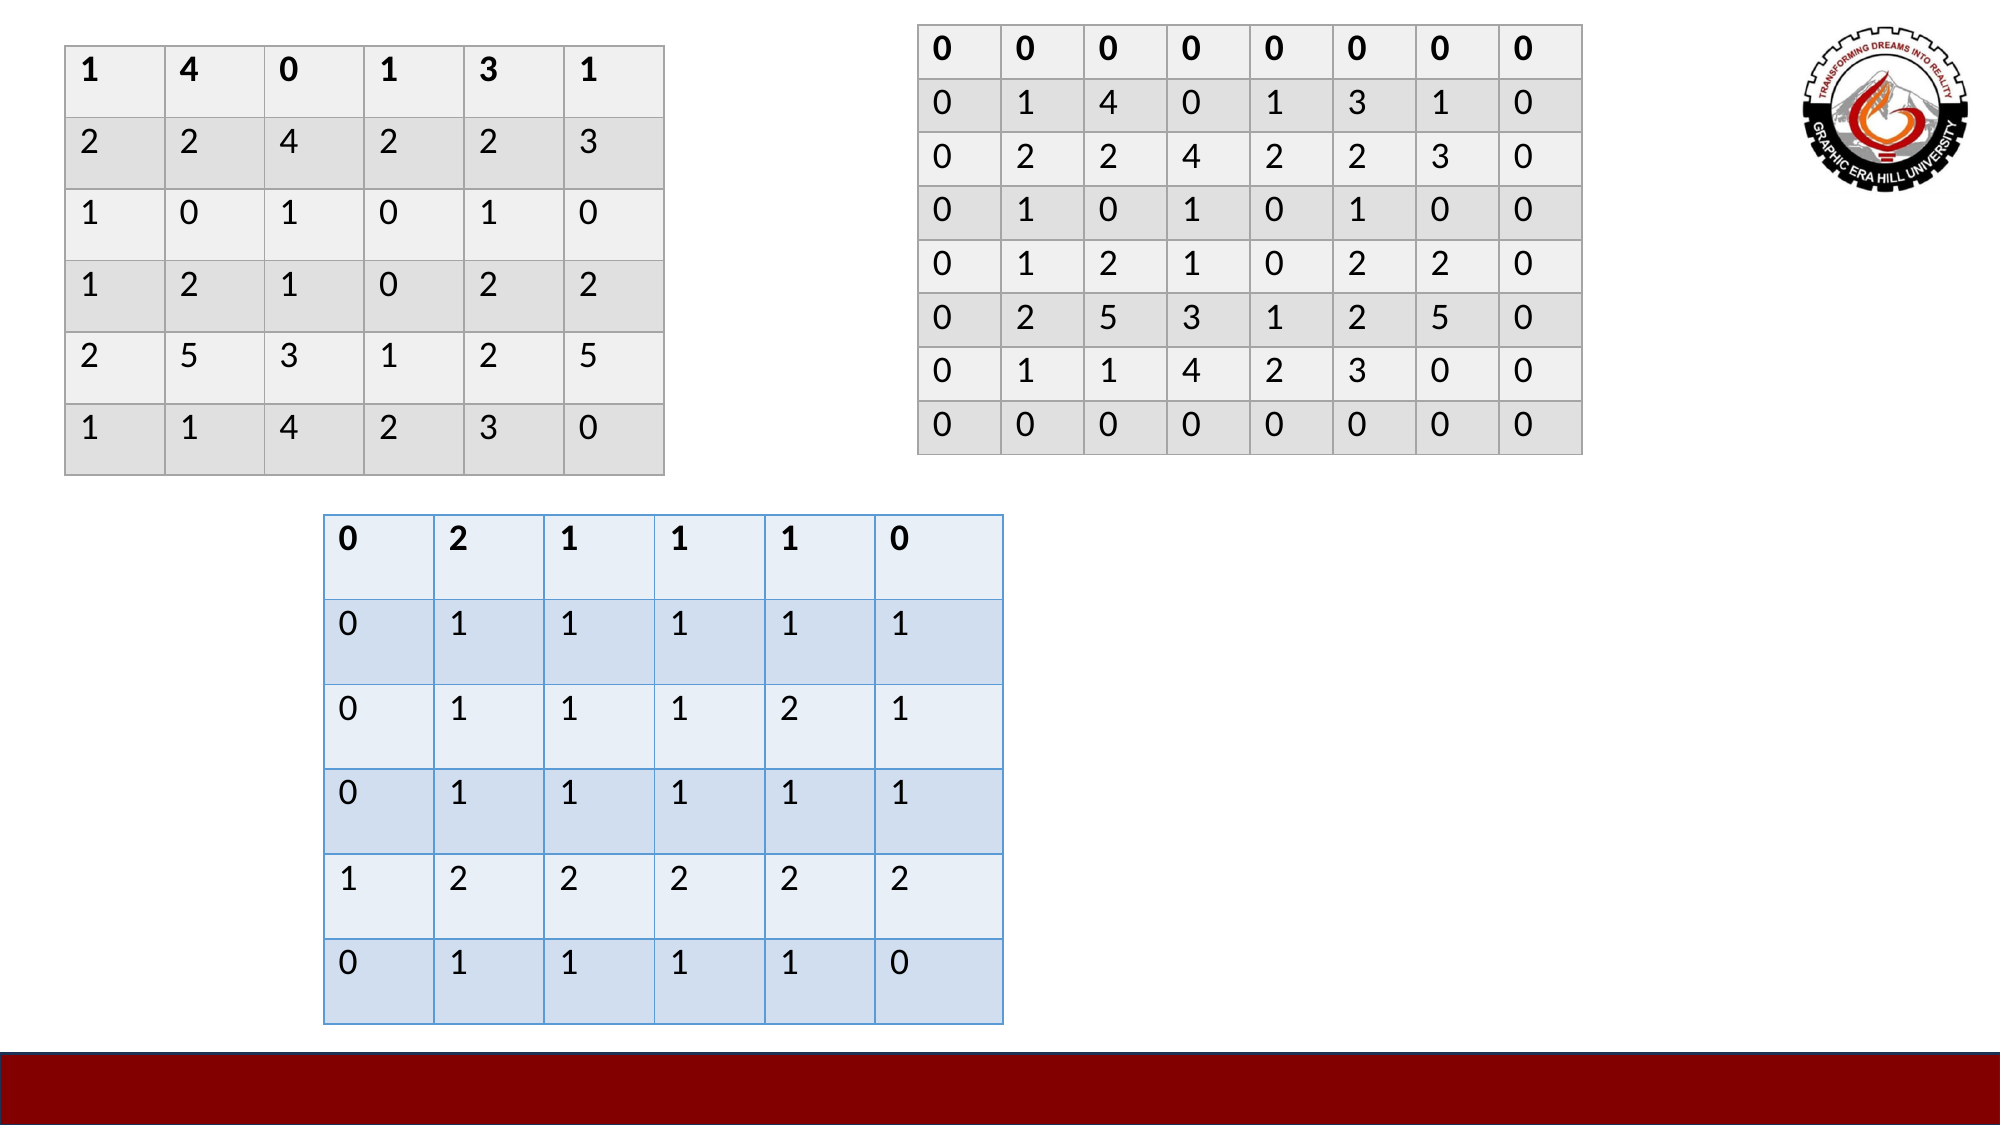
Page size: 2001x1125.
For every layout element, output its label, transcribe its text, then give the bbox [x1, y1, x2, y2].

table_cell 0 [919, 294, 1000, 346]
picture [1774, 0, 1994, 219]
table_cell 2 [1085, 241, 1166, 292]
table_header 1 [545, 516, 654, 599]
table_cell 2 [565, 261, 663, 331]
table_cell 1 [545, 600, 654, 684]
table_cell 3 [565, 118, 663, 188]
text_box [0, 1052, 2000, 1125]
table_cell 1 [265, 261, 363, 331]
table_cell 2 [465, 333, 563, 403]
table_cell 3 [1168, 294, 1249, 346]
table_cell 2 [1334, 241, 1415, 292]
table_cell 2 [1085, 133, 1166, 185]
table_header 0 [919, 26, 1000, 78]
table_cell 0 [1334, 402, 1415, 454]
table_header 0 [1334, 26, 1415, 78]
table_cell 1 [876, 685, 1002, 768]
table_cell 1 [1251, 294, 1332, 346]
table_cell 0 [876, 940, 1002, 1023]
table_cell 2 [1334, 294, 1415, 346]
table_cell 0 [166, 190, 264, 260]
table_cell 0 [1251, 402, 1332, 454]
table_cell 1 [766, 940, 874, 1023]
table_cell 0 [1417, 402, 1498, 454]
table_cell 1 [325, 855, 433, 938]
table_cell 0 [1500, 133, 1581, 185]
table_cell 1 [766, 770, 874, 853]
table_header 4 [166, 47, 264, 117]
table_cell 0 [1500, 241, 1581, 292]
table_cell 1 [655, 940, 764, 1023]
table_cell 2 [166, 118, 264, 188]
table_cell 1 [1002, 348, 1083, 400]
table_cell 2 [876, 855, 1002, 938]
table_cell 1 [1168, 187, 1249, 239]
table_cell 0 [1417, 187, 1498, 239]
table_cell 1 [766, 600, 874, 684]
table_cell 4 [1168, 133, 1249, 185]
table_cell 1 [435, 600, 543, 684]
table_cell 0 [565, 190, 663, 260]
table_cell 0 [1085, 402, 1166, 454]
table_cell 0 [919, 80, 1000, 131]
table_cell 0 [565, 405, 663, 474]
table_cell 1 [1334, 187, 1415, 239]
table_cell 2 [1002, 133, 1083, 185]
table_cell 2 [766, 685, 874, 768]
table_cell 0 [1168, 402, 1249, 454]
table_cell 2 [1251, 348, 1332, 400]
table_cell 2 [365, 118, 463, 188]
table_cell 1 [545, 940, 654, 1023]
table_cell 0 [1417, 348, 1498, 400]
table_cell 1 [435, 770, 543, 853]
table_cell 5 [1085, 294, 1166, 346]
table_cell 0 [1500, 187, 1581, 239]
table_cell 0 [1251, 241, 1332, 292]
table_cell 1 [1002, 241, 1083, 292]
table_cell 0 [1251, 187, 1332, 239]
table_cell 0 [325, 770, 433, 853]
table_cell 1 [66, 261, 164, 331]
table_cell 3 [265, 333, 363, 403]
table_cell 1 [465, 190, 563, 260]
table_cell 1 [365, 333, 463, 403]
table_cell 3 [1417, 133, 1498, 185]
table_cell 3 [1334, 348, 1415, 400]
table_header 0 [1002, 26, 1083, 78]
table_header 0 [1168, 26, 1249, 78]
table_cell 2 [166, 261, 264, 331]
table_cell 0 [1500, 348, 1581, 400]
table_header 0 [325, 516, 433, 599]
table_header 0 [1417, 26, 1498, 78]
table_cell 3 [465, 405, 563, 474]
table_header 3 [465, 47, 563, 117]
table_cell 1 [545, 770, 654, 853]
table_cell 4 [265, 118, 363, 188]
table_cell 0 [919, 187, 1000, 239]
table_cell 1 [1417, 80, 1498, 131]
table_cell 4 [1085, 80, 1166, 131]
table_header 0 [1085, 26, 1166, 78]
table_cell 2 [66, 333, 164, 403]
table_header 0 [265, 47, 363, 117]
table_cell 1 [1168, 241, 1249, 292]
table_cell 1 [435, 940, 543, 1023]
table_header 2 [435, 516, 543, 599]
table_header 1 [66, 47, 164, 117]
table_cell 2 [66, 118, 164, 188]
table_cell 0 [325, 940, 433, 1023]
table_cell 0 [365, 261, 463, 331]
table_cell 0 [325, 685, 433, 768]
table_cell 2 [1251, 133, 1332, 185]
table_cell 0 [1500, 402, 1581, 454]
table_cell 1 [876, 770, 1002, 853]
table_cell 1 [66, 190, 164, 260]
table_cell 1 [1002, 187, 1083, 239]
table_header 1 [766, 516, 874, 599]
table_cell 0 [1085, 187, 1166, 239]
table_cell 0 [325, 600, 433, 684]
table_header 1 [365, 47, 463, 117]
table_header 1 [565, 47, 663, 117]
table_cell 1 [435, 685, 543, 768]
table_cell 1 [545, 685, 654, 768]
table_header 0 [1500, 26, 1581, 78]
table_cell 1 [166, 405, 264, 474]
table_cell 0 [919, 348, 1000, 400]
table_cell 2 [766, 855, 874, 938]
table_cell 1 [655, 770, 764, 853]
table_cell 0 [1168, 80, 1249, 131]
table_header 1 [655, 516, 764, 599]
table_cell 2 [365, 405, 463, 474]
table_header 0 [876, 516, 1002, 599]
table_cell 1 [265, 190, 363, 260]
table_cell 2 [1002, 294, 1083, 346]
table_cell 2 [465, 261, 563, 331]
table_cell 0 [1002, 402, 1083, 454]
table_cell 2 [1334, 133, 1415, 185]
table_cell 1 [655, 600, 764, 684]
table_cell 0 [365, 190, 463, 260]
table_header 0 [1251, 26, 1332, 78]
table_cell 2 [1417, 241, 1498, 292]
table_cell 4 [1168, 348, 1249, 400]
table_cell 3 [1334, 80, 1415, 131]
table_cell 2 [435, 855, 543, 938]
table_cell 0 [919, 133, 1000, 185]
table_cell 5 [565, 333, 663, 403]
table_cell 0 [919, 402, 1000, 454]
table_cell 2 [545, 855, 654, 938]
table_cell 1 [1002, 80, 1083, 131]
table_cell 0 [919, 241, 1000, 292]
table_cell 1 [1085, 348, 1166, 400]
table_cell 5 [1417, 294, 1498, 346]
table_cell 0 [1500, 294, 1581, 346]
table_cell 4 [265, 405, 363, 474]
table_cell 5 [166, 333, 264, 403]
table_cell 2 [655, 855, 764, 938]
table_cell 0 [1500, 80, 1581, 131]
table_cell 2 [465, 118, 563, 188]
table_cell 1 [66, 405, 164, 474]
table_cell 1 [1251, 80, 1332, 131]
table_cell 1 [876, 600, 1002, 684]
table_cell 1 [655, 685, 764, 768]
